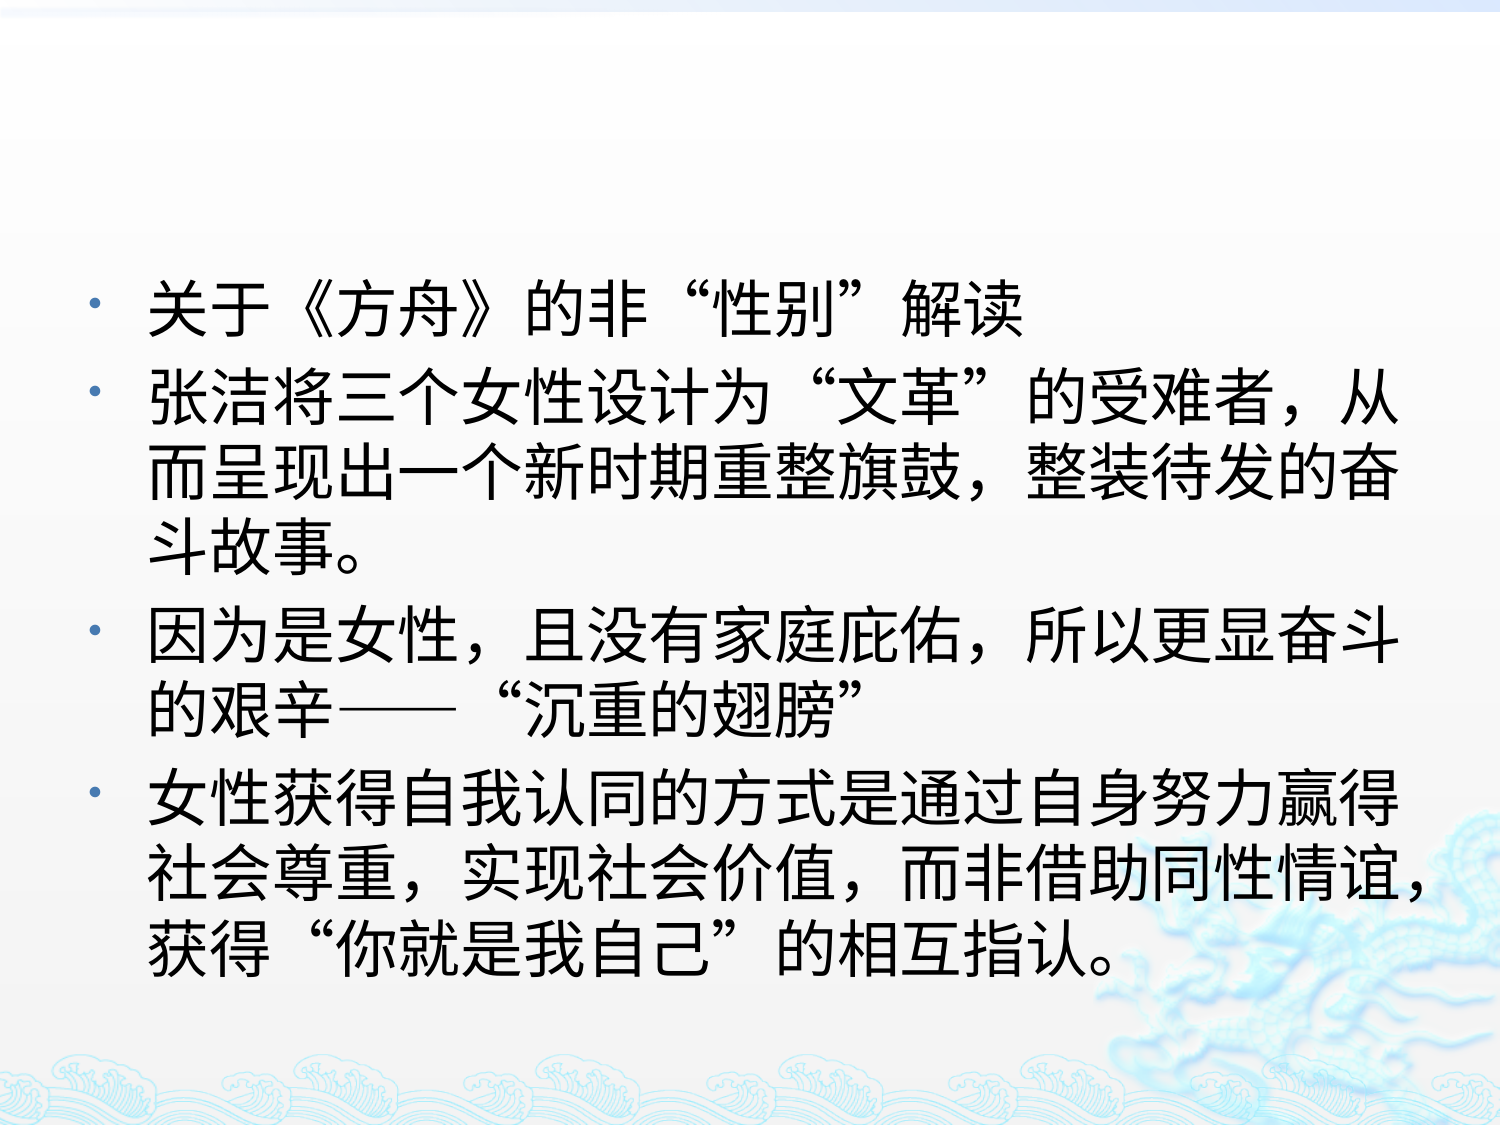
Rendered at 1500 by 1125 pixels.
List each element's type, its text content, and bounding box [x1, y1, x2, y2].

list 关于《方舟》的非“性别”解读 张洁将三个女性设计为“文革”的受难者，从而呈现出一个新时期重整旗鼓，整装待发的奋斗故事。 因为是女性，且没有家庭庇佑，所以更显奋斗的艰辛——“沉重的翅膀” 女性获得自我认同的方式是通过自身努力赢得社会尊重，实现社会价值，而非借助同性情谊，获得“你就是我自己”的相互指认。 [75, 262, 1425, 1005]
